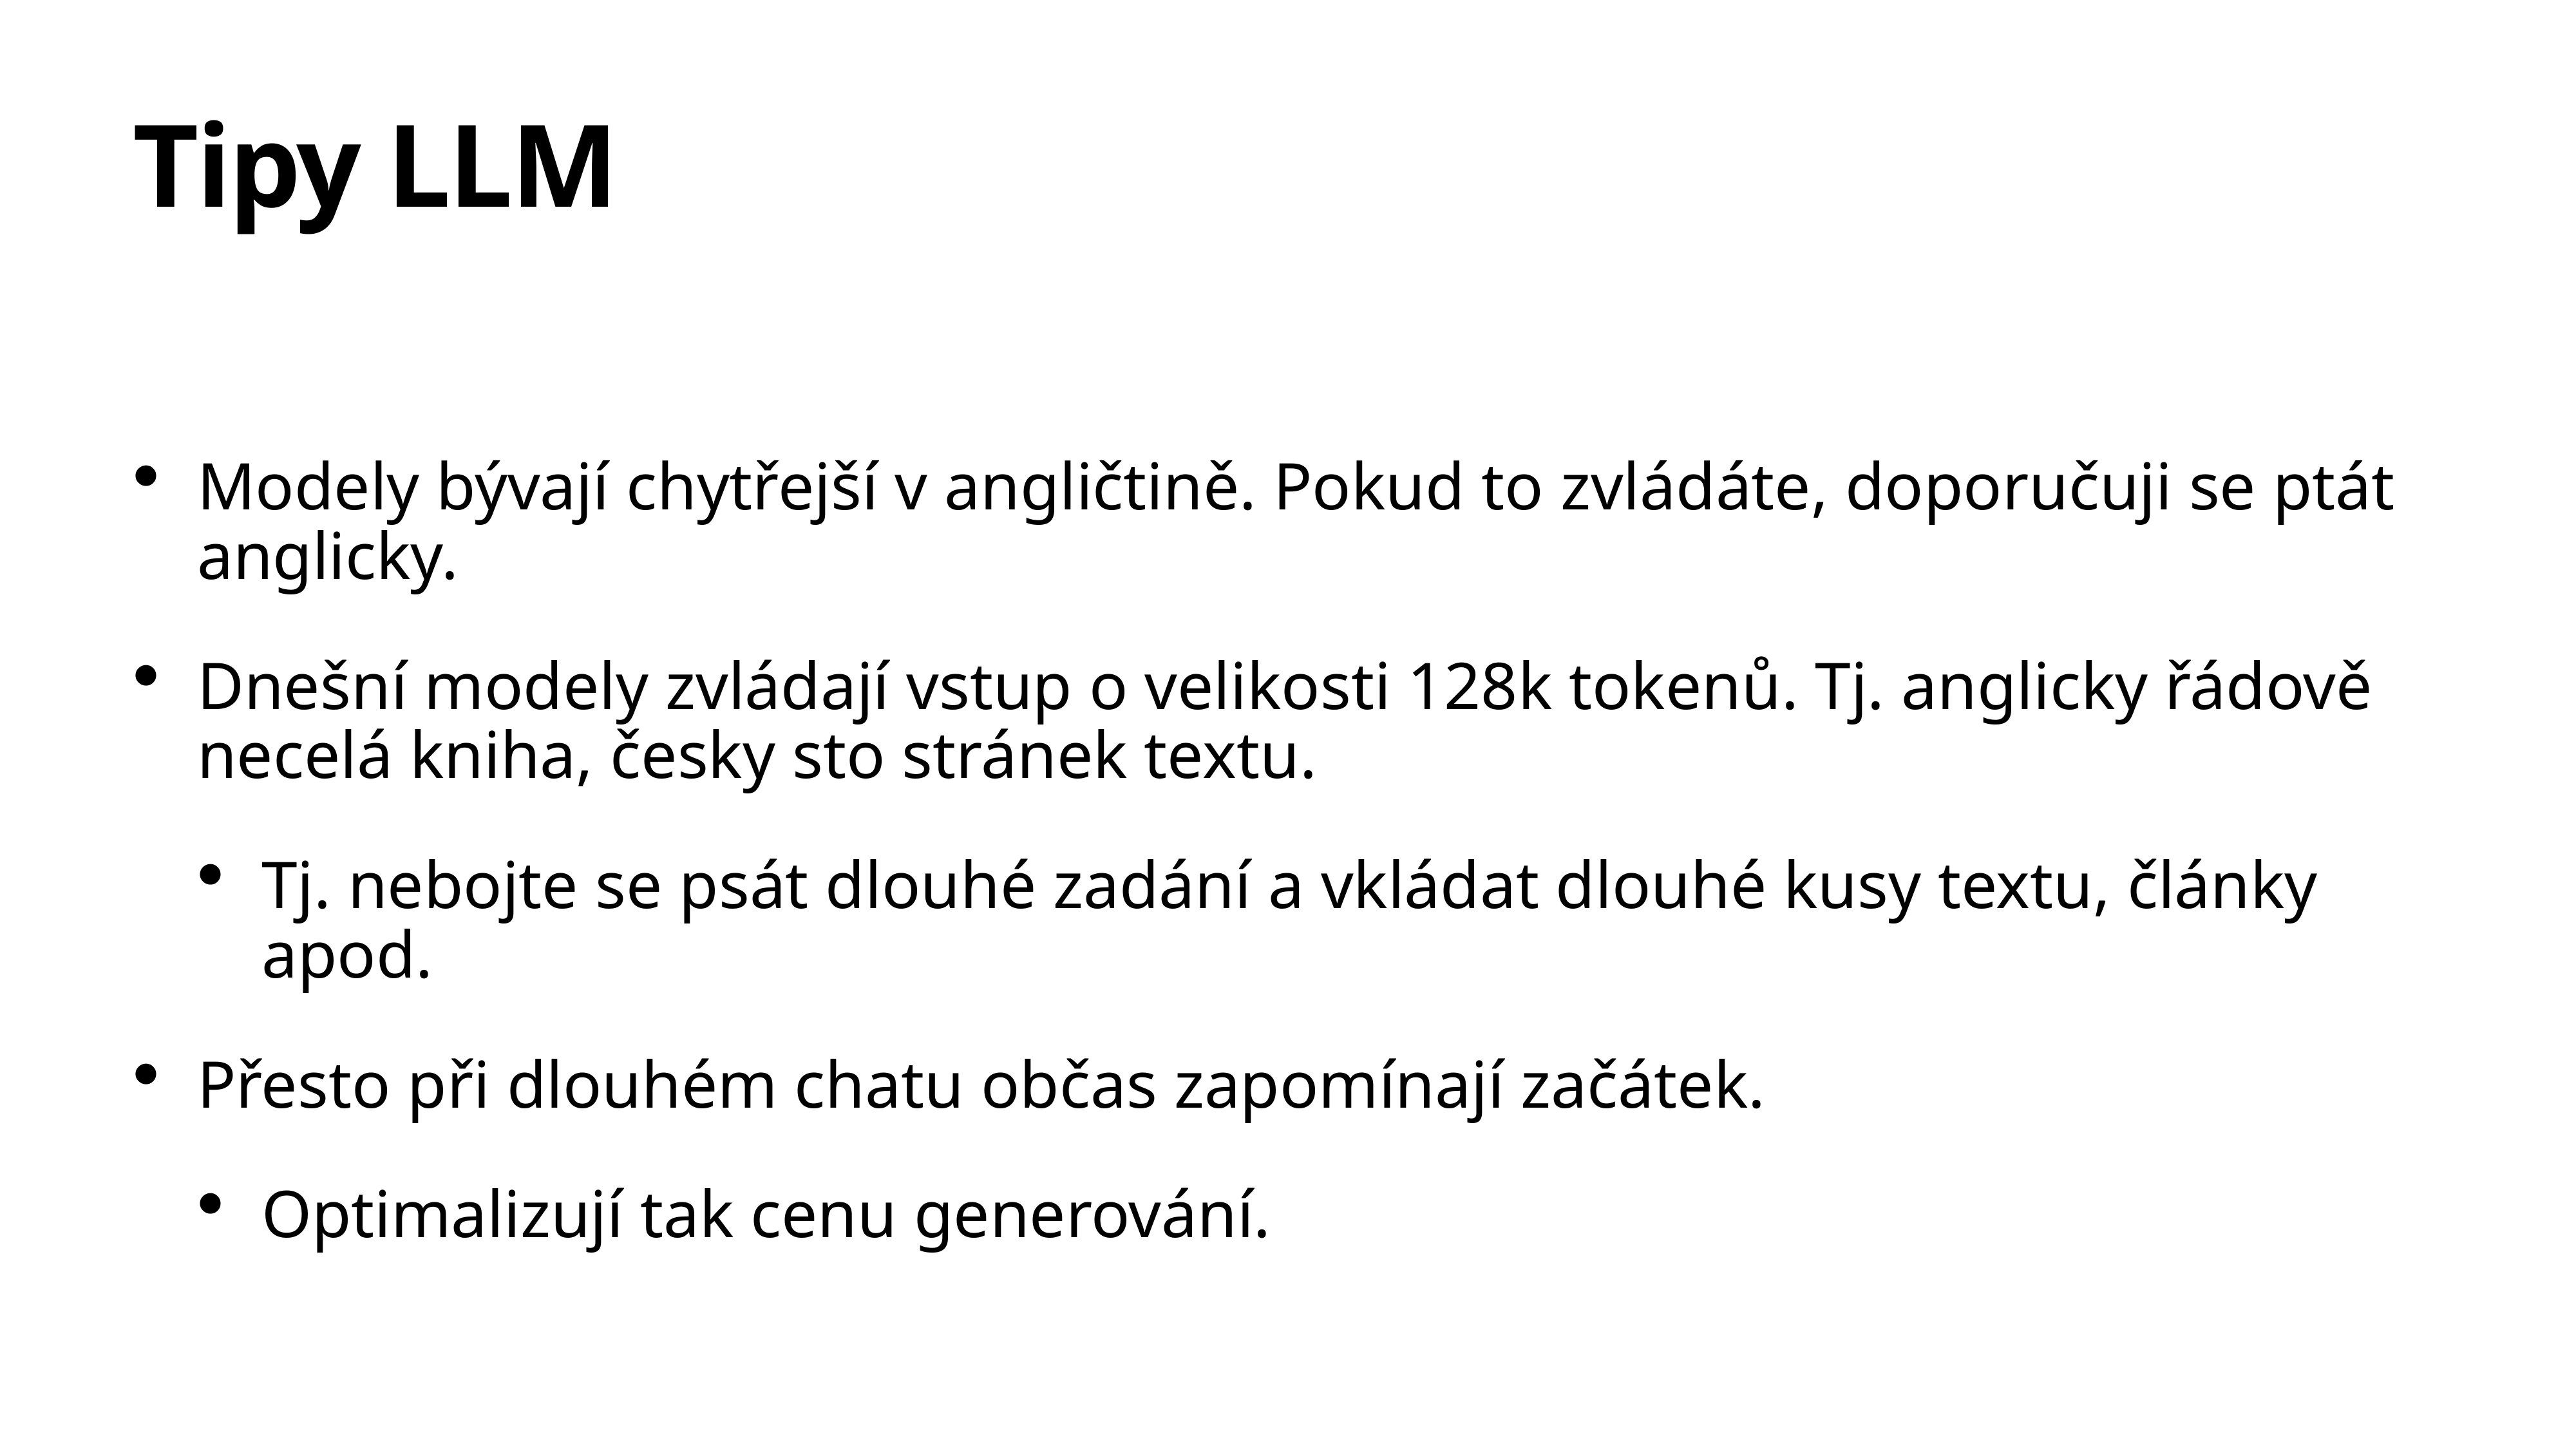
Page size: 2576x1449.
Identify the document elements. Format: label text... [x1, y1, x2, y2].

title Tipy LLM [127, 113, 2449, 266]
list Modely bývají chytřejší v angličtině. Pokud to zvládáte, doporučuji se ptát anglicky. Dnešní modely zvládají vstup o velikosti 128k tokenů. Tj. anglicky řádově necelá kniha, česky sto stránek textu. Tj. nebojte se psát dlouhé zadání a vkládat dlouhé kusy textu, články apod. Přesto při dlouhém chatu občas zapomínají začátek. Optimalizují tak cenu generování. [127, 448, 2449, 1321]
